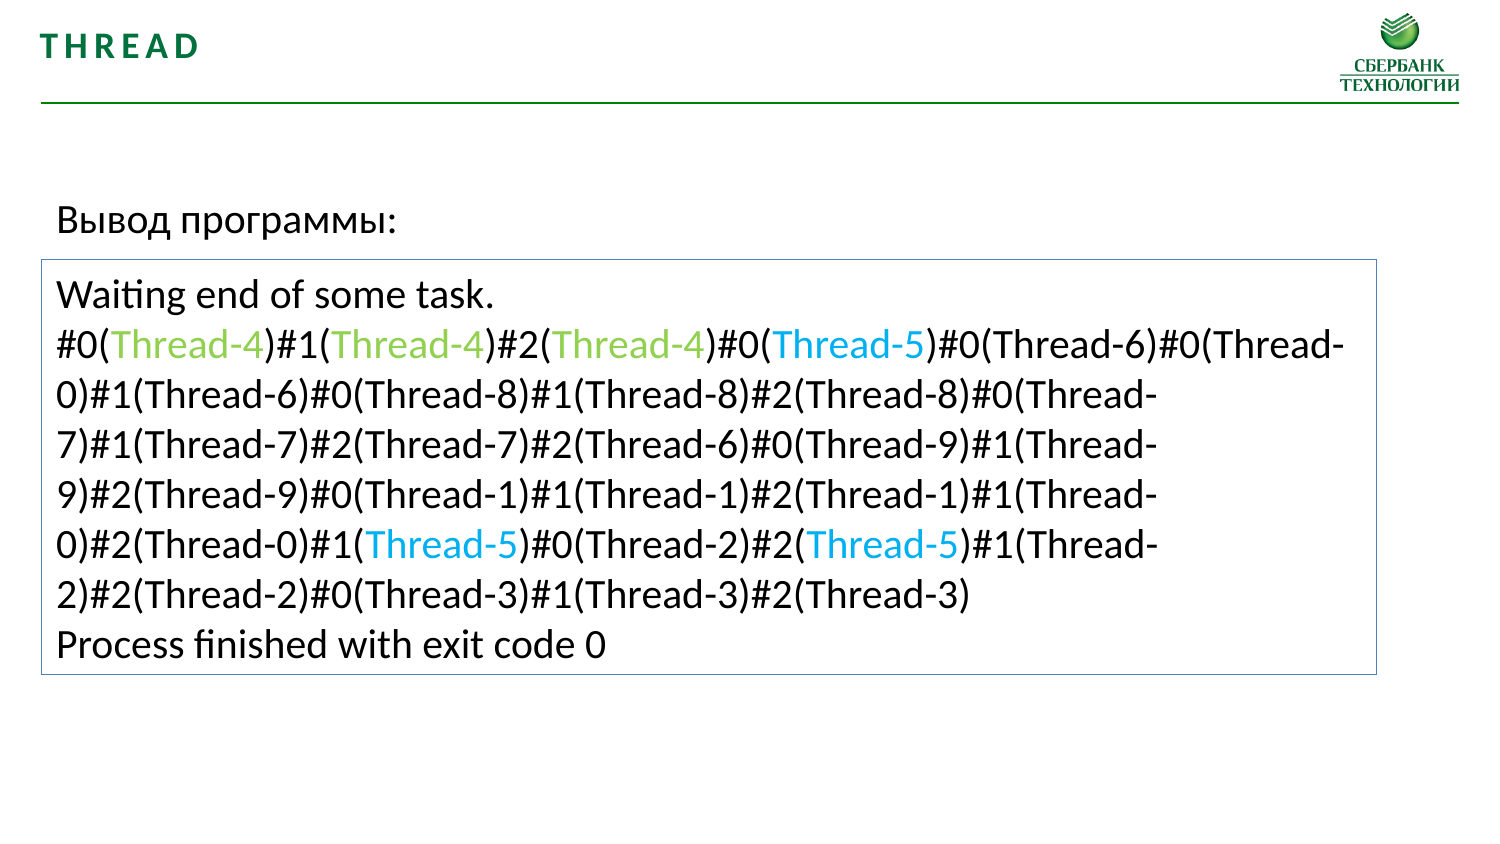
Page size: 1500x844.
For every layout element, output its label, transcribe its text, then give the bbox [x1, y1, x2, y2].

picture [1340, 13, 1459, 91]
list Вывод программы: [41, 184, 1459, 775]
text_box Waiting end of some task. #0(Thread-4)#1(Thread-4)#2(Thread-4)#0(Thread-5)#0(Thread-6)#0(Thread-0)#1(Thread-6)#0(Thread-8)#1(Thread-8)#2(Thread-8)#0(Thread-7)#1(Thread-7)#2(Thread-7)#2(Thread-6)#0(Thread-9)#1(Thread-9)#2(Thread-9)#0(Thread-1)#1(Thread-1)#2(Thread-1)#1(Thread-0)#2(Thread-0)#1(Thread-5)#0(Thread-2)#2(Thread-5)#1(Thread-2)#2(Thread-2)#0(Thread-3)#1(Thread-3)#2(Thread-3) Process finished with exit code 0 [41, 259, 1377, 675]
list Thread [39, 13, 1115, 67]
